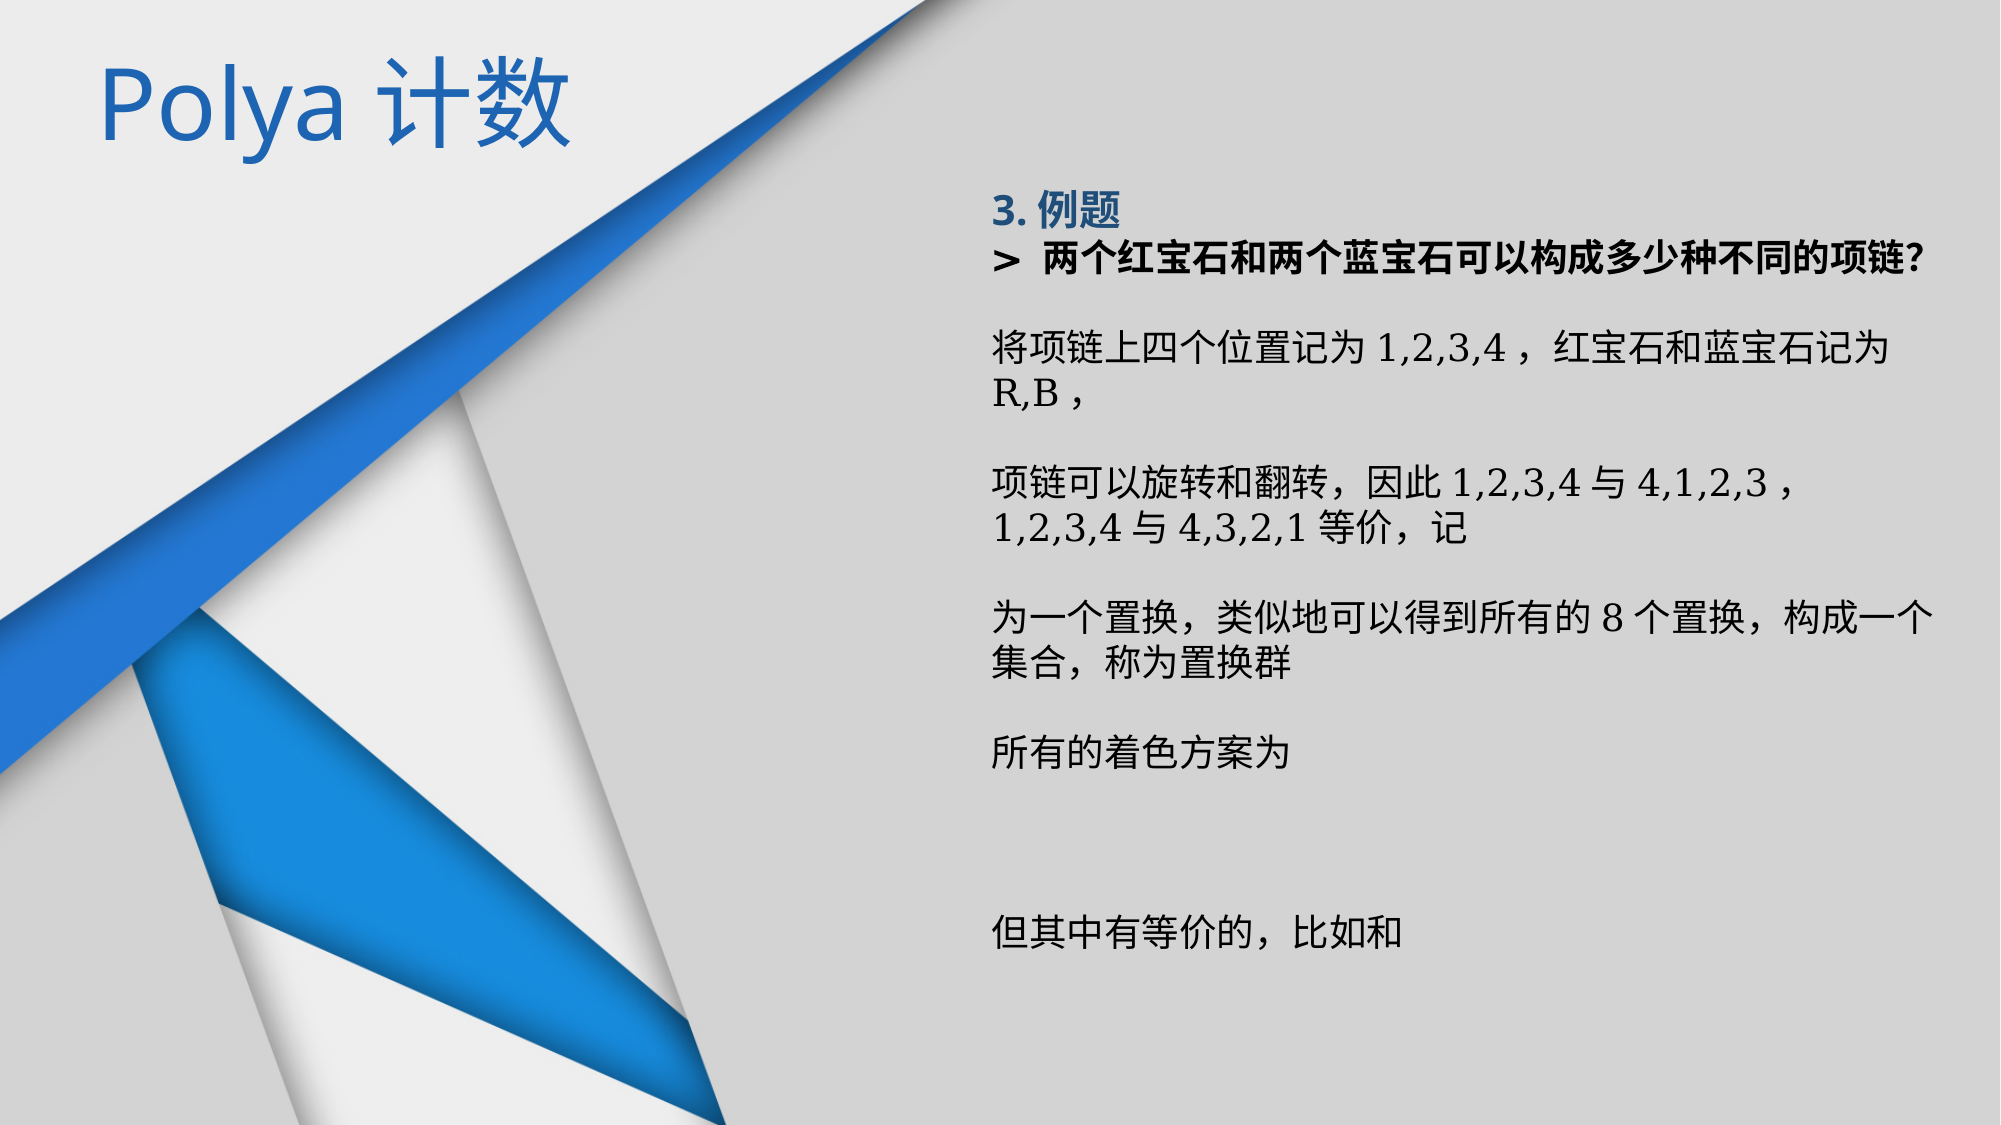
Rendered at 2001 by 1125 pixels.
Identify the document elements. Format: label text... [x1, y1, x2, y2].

picture [0, 0, 2001, 1125]
text_box Polya计数 [81, 33, 590, 168]
